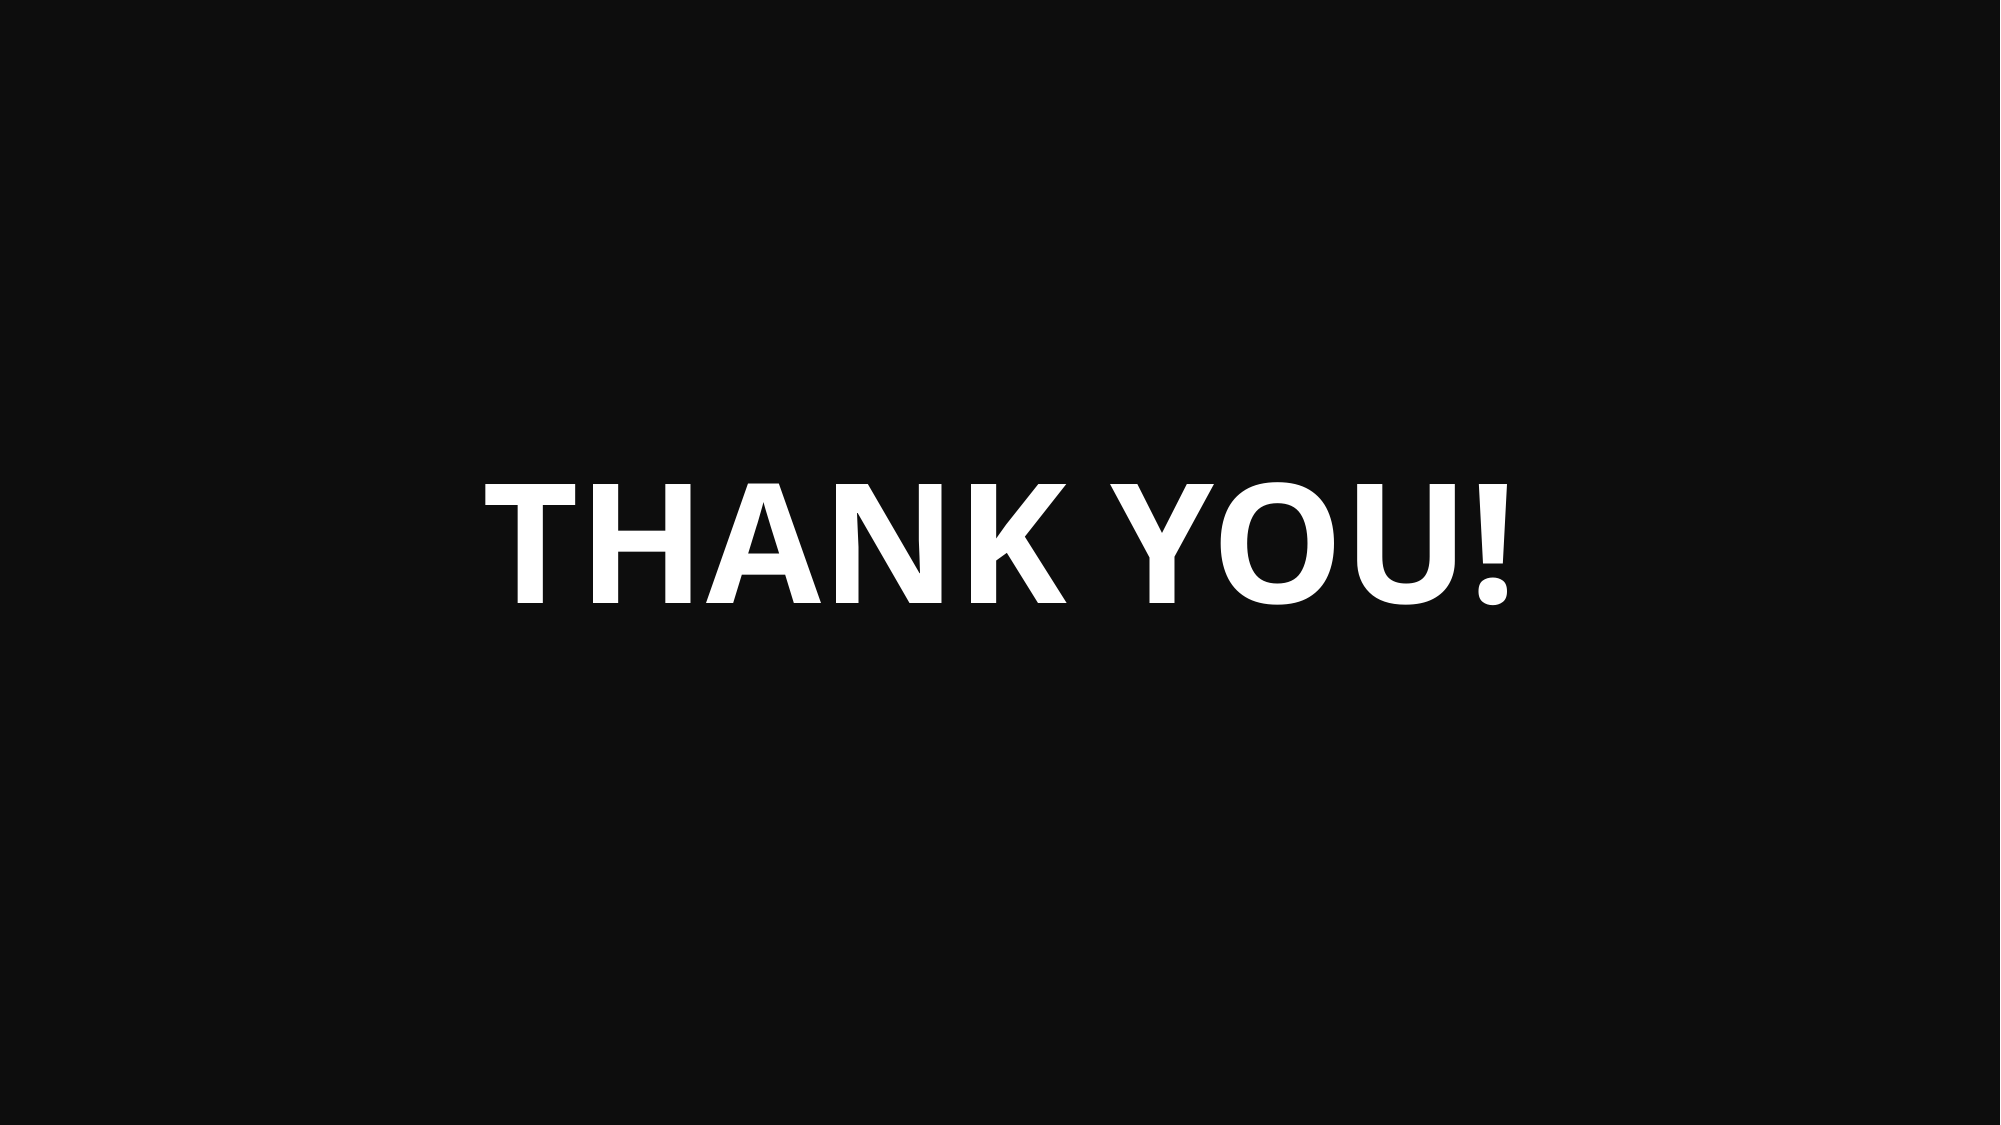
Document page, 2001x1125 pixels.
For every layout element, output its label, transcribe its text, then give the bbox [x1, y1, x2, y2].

title THANK YOU! [249, 255, 1750, 648]
